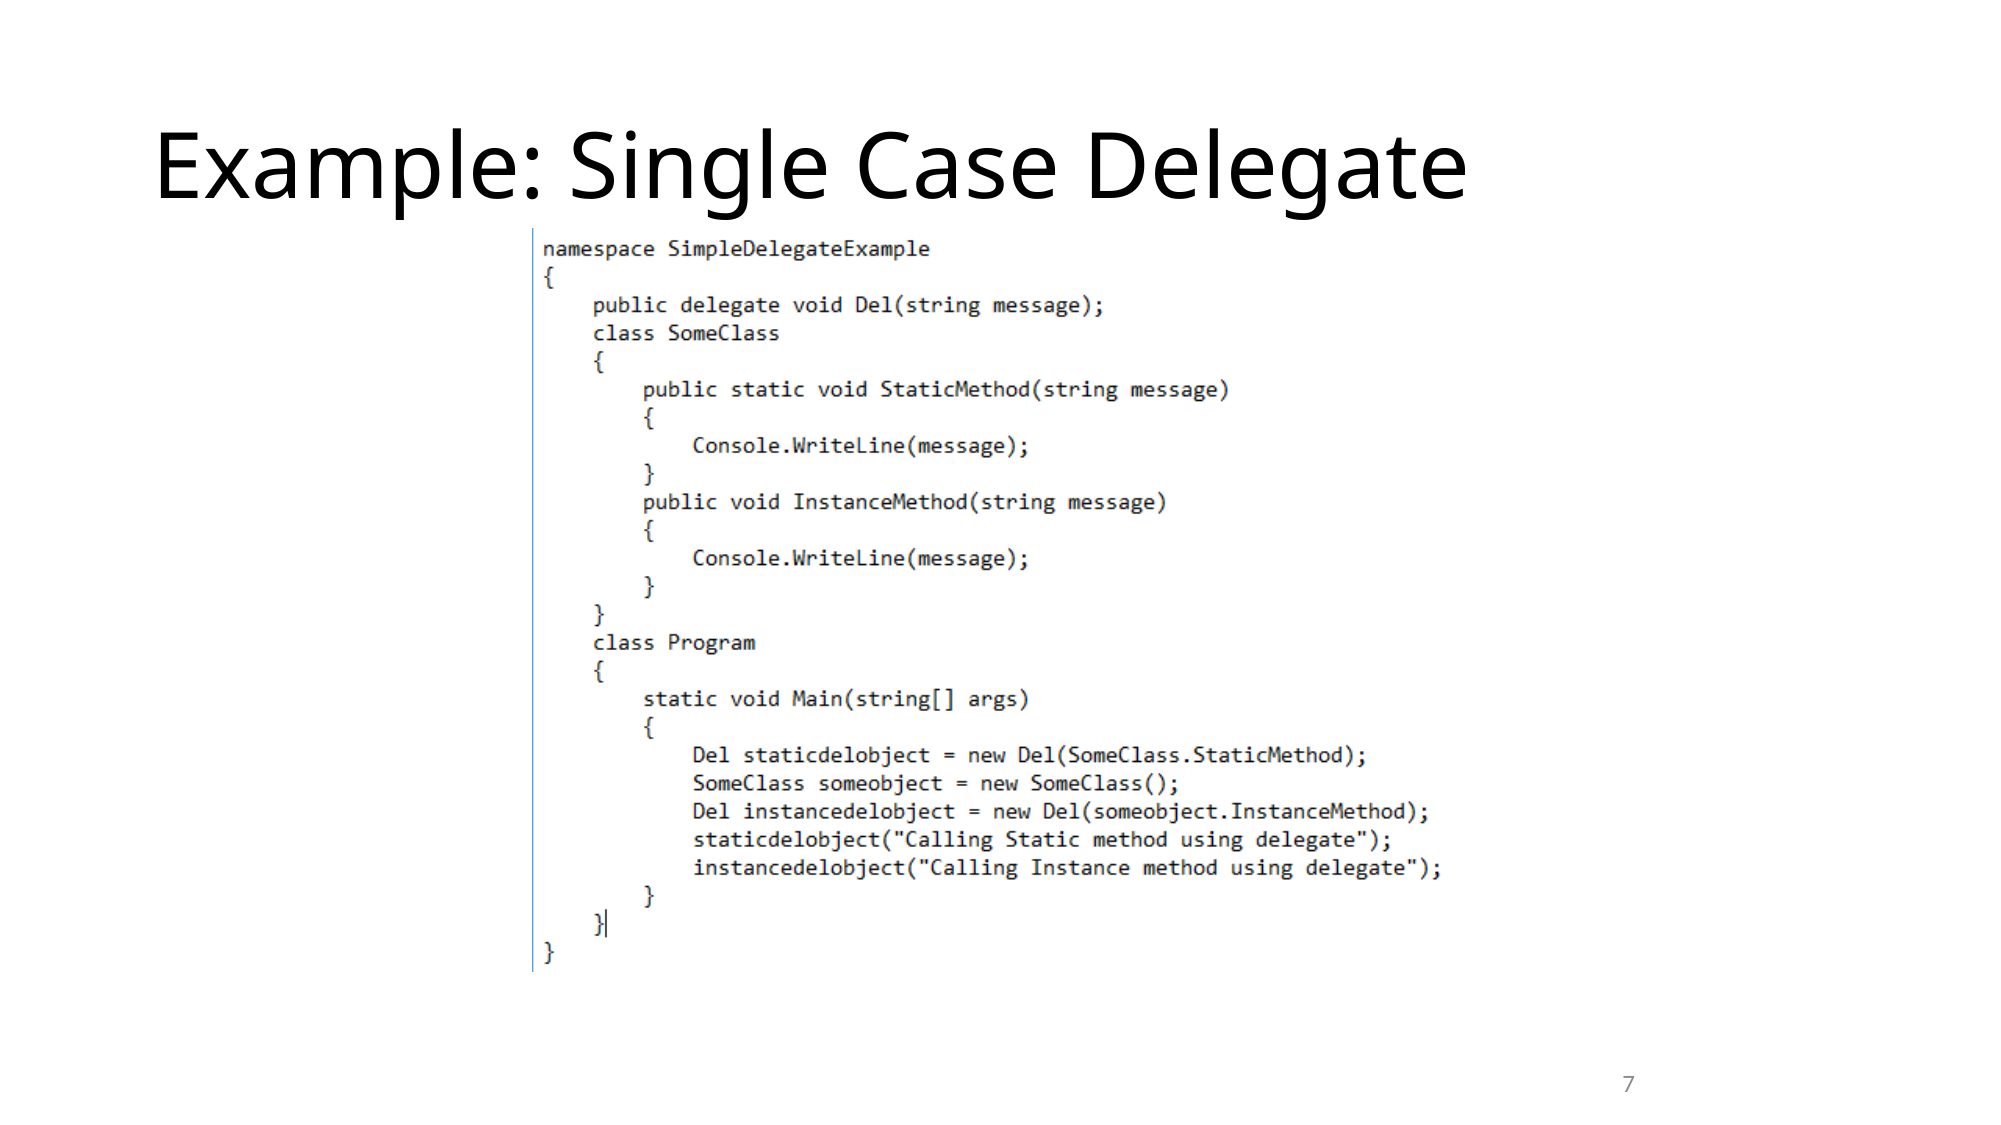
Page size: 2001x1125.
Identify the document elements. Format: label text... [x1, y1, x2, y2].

title Example: Single Case Delegate [137, 59, 1863, 278]
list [531, 228, 1459, 972]
slide_number 7 [1299, 1052, 1650, 1113]
